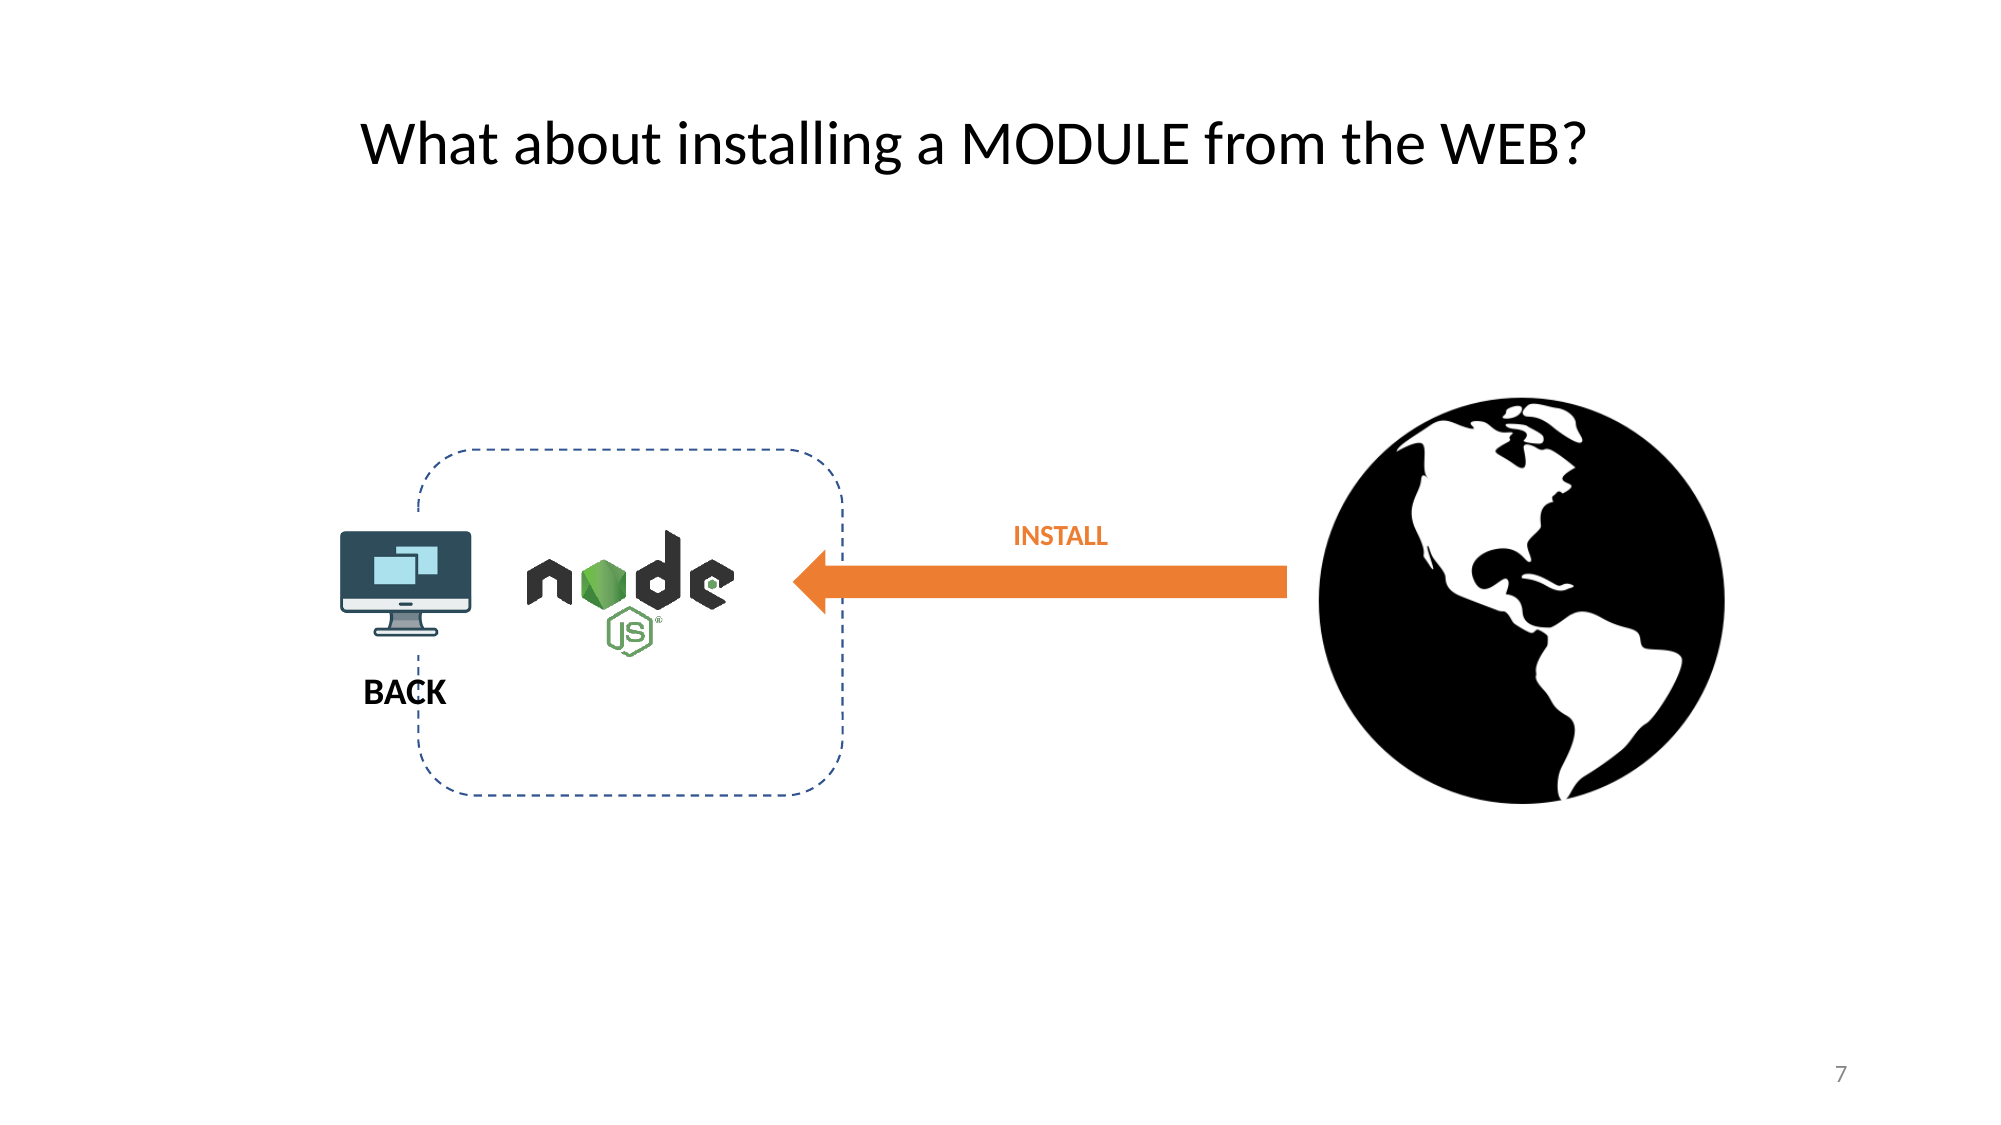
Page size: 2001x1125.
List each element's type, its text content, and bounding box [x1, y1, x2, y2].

picture [1302, 366, 1749, 822]
picture [526, 530, 735, 658]
text_box [418, 449, 843, 796]
text_box [792, 549, 1287, 615]
text_box BACK [348, 663, 463, 720]
picture [334, 512, 477, 655]
text_box INSTALL [998, 508, 1125, 559]
slide_number 7 [1412, 1042, 1863, 1103]
text_box What about installing a MODULE from the WEB? [302, 94, 1664, 185]
